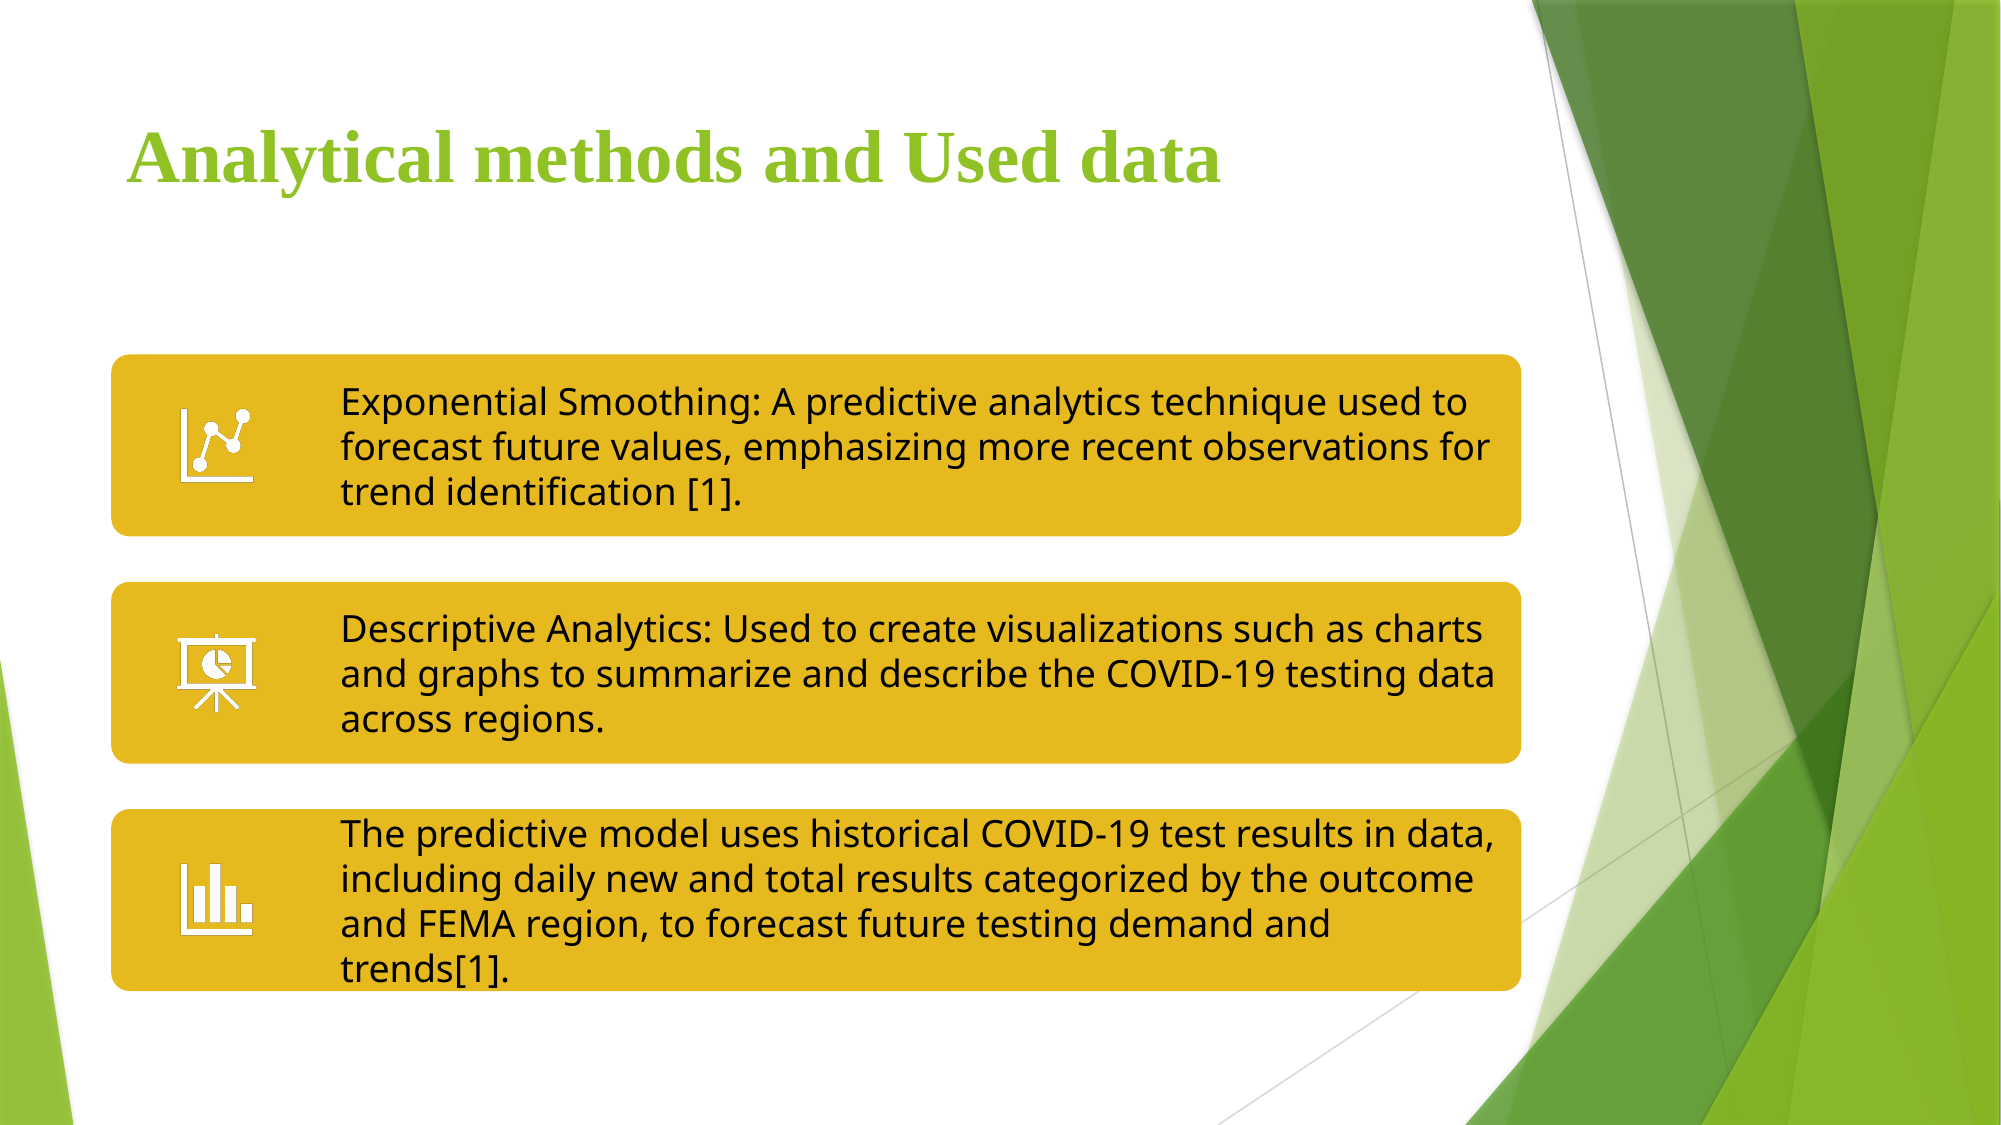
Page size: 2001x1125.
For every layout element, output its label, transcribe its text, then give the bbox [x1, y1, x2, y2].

title Analytical methods and Used data [111, 99, 1522, 317]
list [110, 353, 1522, 992]
